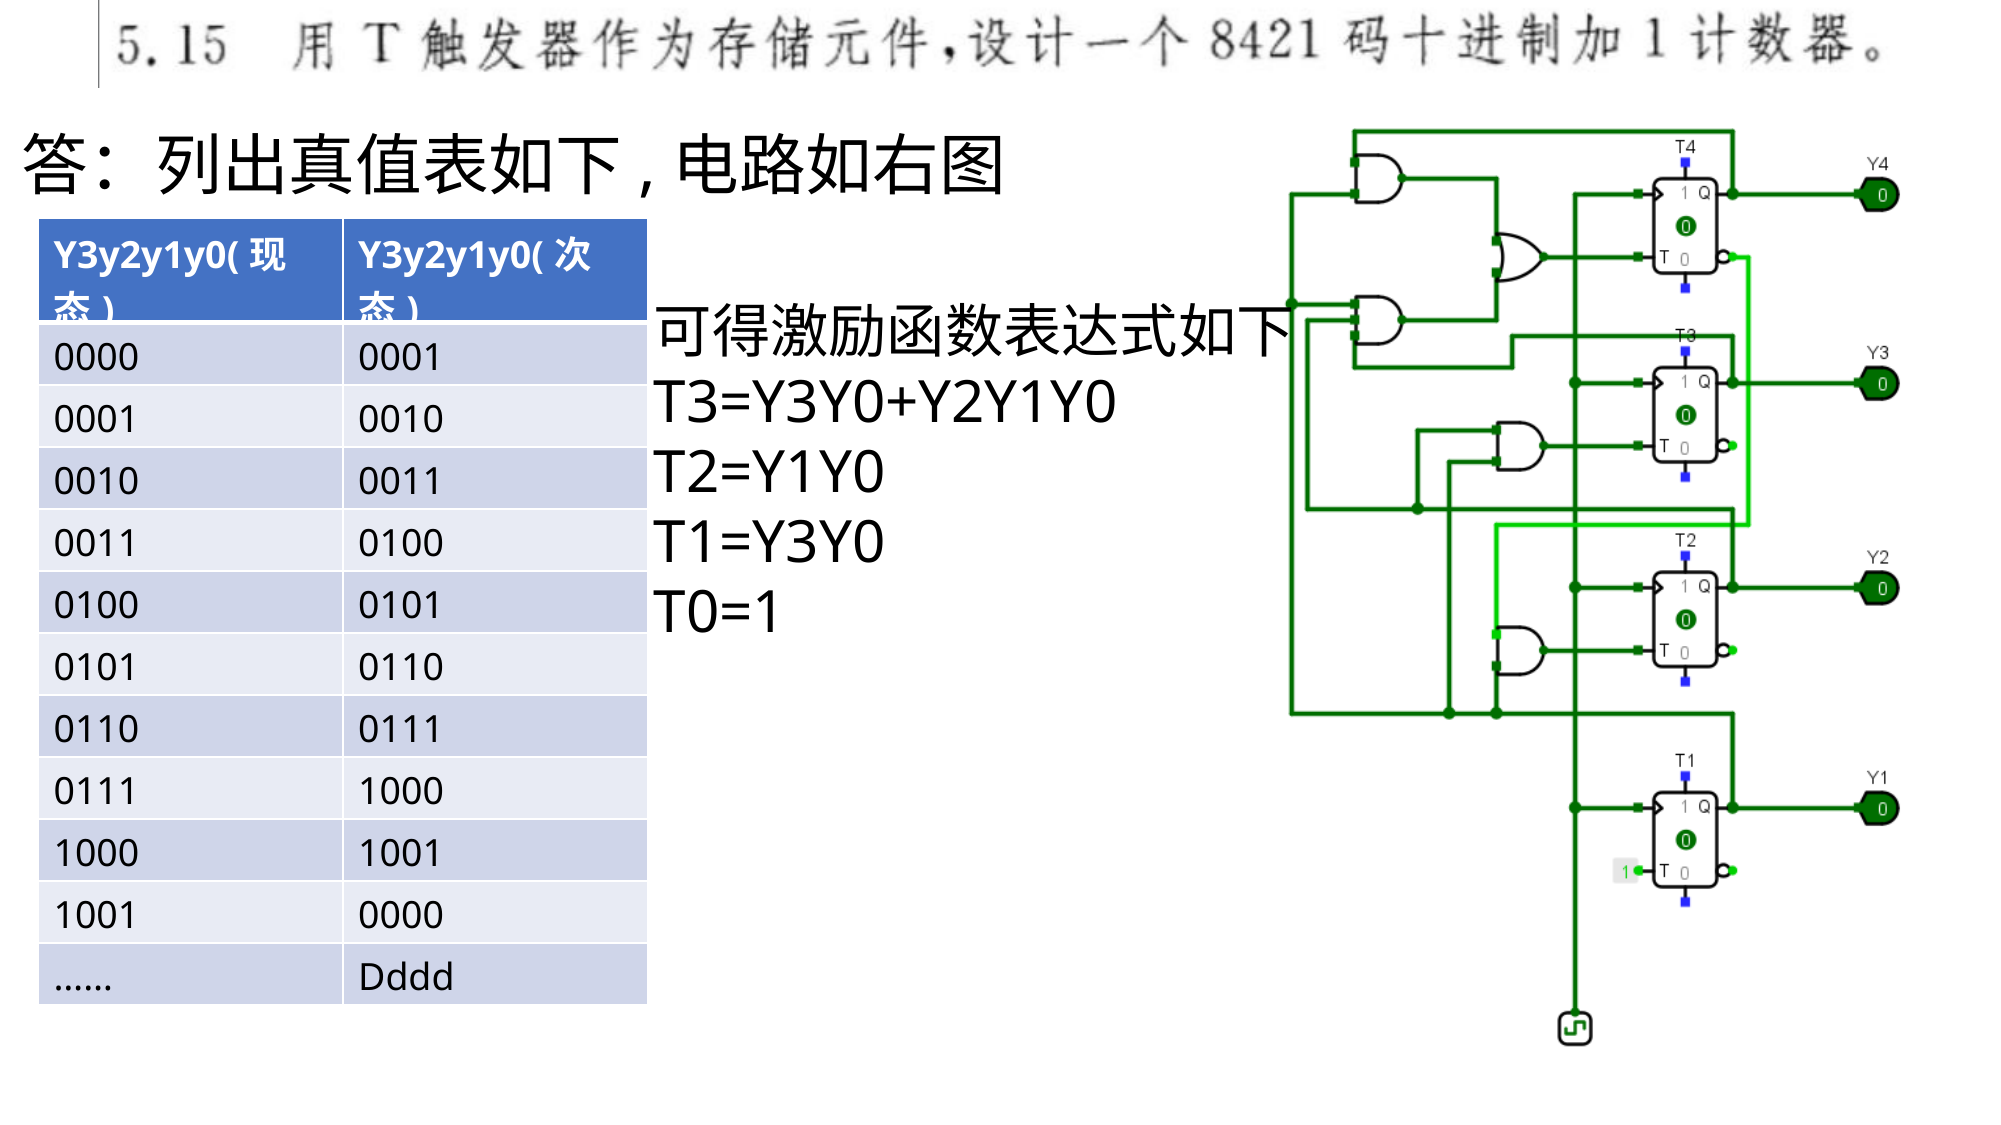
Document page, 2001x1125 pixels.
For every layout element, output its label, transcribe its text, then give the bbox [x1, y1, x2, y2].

table_header Y3y2y1y0(次态) [344, 219, 647, 320]
table_header Y3y2y1y0(现态) [39, 219, 342, 320]
table_cell 0110 [39, 696, 342, 756]
table_cell 0010 [39, 448, 342, 508]
table_cell 0100 [344, 510, 639, 570]
table_cell …… [39, 944, 342, 1004]
table_cell 0100 [39, 572, 342, 632]
table_cell 1001 [344, 820, 647, 880]
table_cell 0000 [39, 325, 342, 384]
table_cell 0110 [344, 634, 647, 694]
table_cell 1000 [344, 758, 647, 818]
picture [1265, 110, 1984, 1070]
picture [98, 0, 1902, 88]
table_cell 0000 [344, 882, 647, 942]
table_cell 0111 [344, 696, 647, 756]
table_cell 0011 [344, 448, 639, 508]
table_cell 0011 [39, 510, 342, 570]
table_cell 0001 [344, 325, 639, 384]
table_cell 0010 [344, 386, 639, 446]
table_cell 0001 [39, 386, 342, 446]
table_cell Dddd [344, 944, 647, 1004]
text_box 可得激励函数表达式如下 T3=Y3Y0+Y2Y1Y0 T2=Y1Y0 T1=Y3Y0 T0=1 [639, 286, 1265, 652]
text_box 答：列出真值表如下,电路如右图 [7, 115, 1022, 211]
table_cell 0111 [39, 758, 342, 818]
table_cell 0101 [344, 572, 639, 632]
table_cell 1001 [39, 882, 342, 942]
table_cell 1000 [39, 820, 342, 880]
table_cell 0101 [39, 634, 342, 694]
